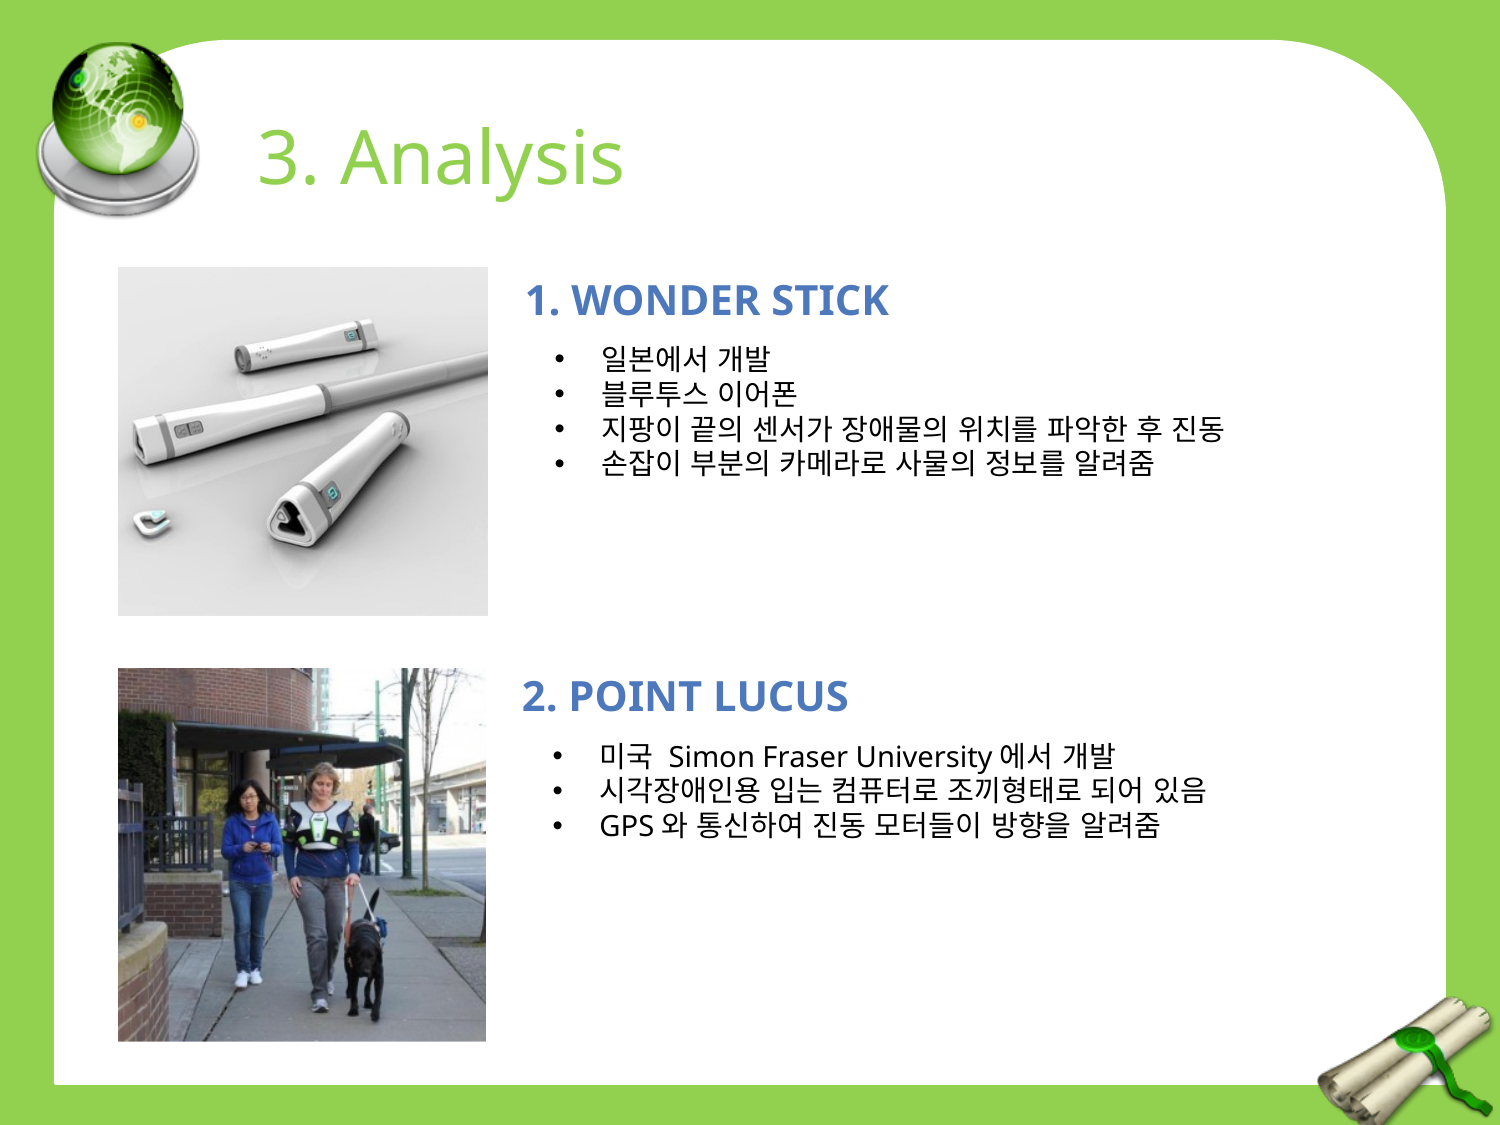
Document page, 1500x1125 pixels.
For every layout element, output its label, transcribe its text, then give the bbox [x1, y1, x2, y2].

picture [1315, 975, 1500, 1125]
text_box 2. Point lucus [506, 661, 865, 727]
picture [117, 266, 489, 616]
picture [29, 41, 207, 220]
text_box [53, 39, 1446, 1085]
text_box 3. Analysis [243, 102, 641, 207]
text_box 1. Wonder stick [509, 266, 905, 332]
text_box 미국 Simon Fraser University에서 개발 시각장애인용 입는 컴퓨터로 조끼형태로 되어 있음 GPS와 통신하여 진동 모터들이 방향을 알려줌 [537, 730, 1223, 851]
picture [117, 668, 486, 1043]
text_box 일본에서 개발 블루투스 이어폰 지팡이 끝의 센서가 장애물의 위치를 파악한 후 진동 손잡이 부분의 카메라로 사물의 정보를 알려줌 [539, 333, 1242, 489]
